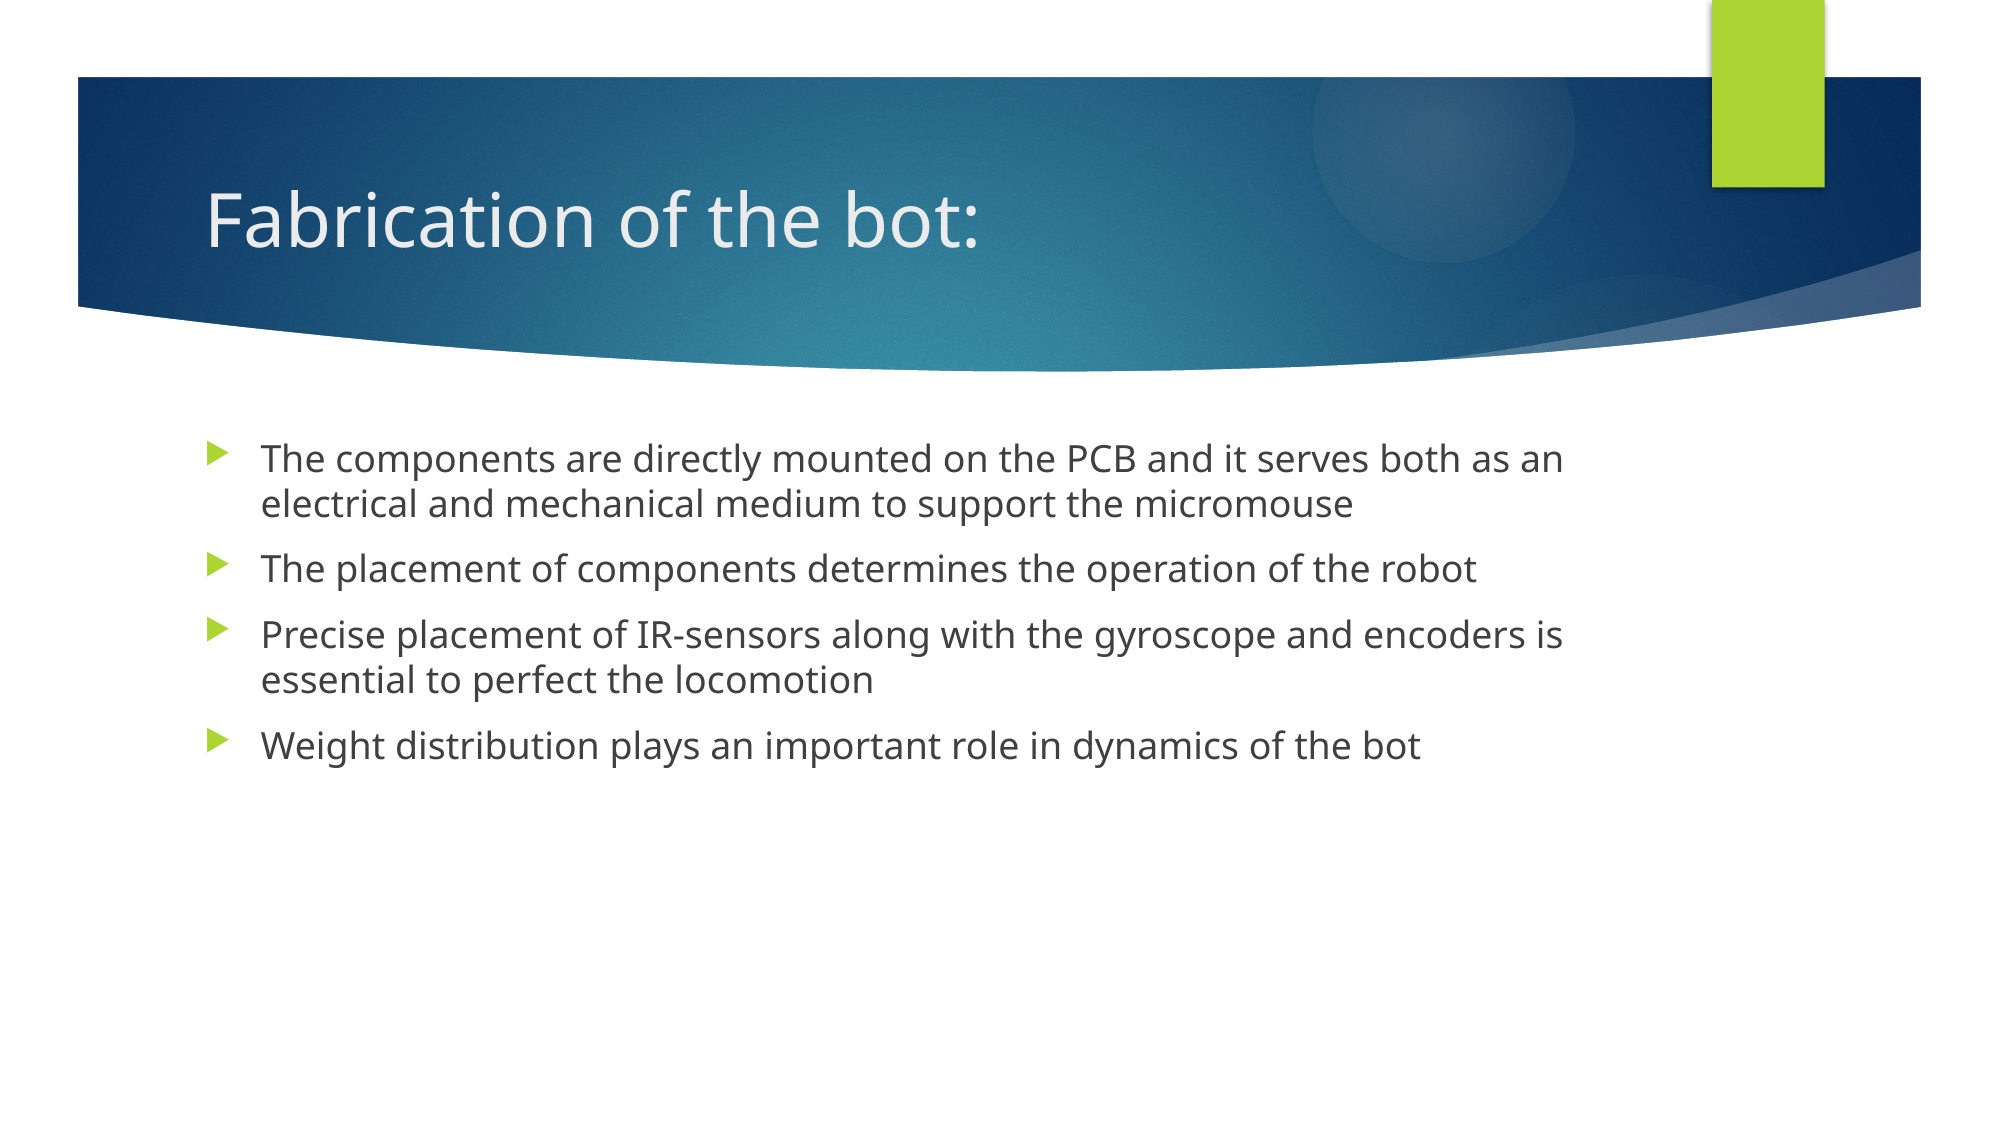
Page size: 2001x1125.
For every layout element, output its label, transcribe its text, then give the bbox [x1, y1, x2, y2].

title Fabrication of the bot: [189, 159, 1627, 276]
list The components are directly mounted on the PCB and it serves both as an electrical and mechanical medium to support the micromouse The placement of components determines the operation of the robot Precise placement of IR-sensors along with the gyroscope and encoders is essential to perfect the locomotion Weight distribution plays an important role in dynamics of the bot [189, 427, 1627, 988]
